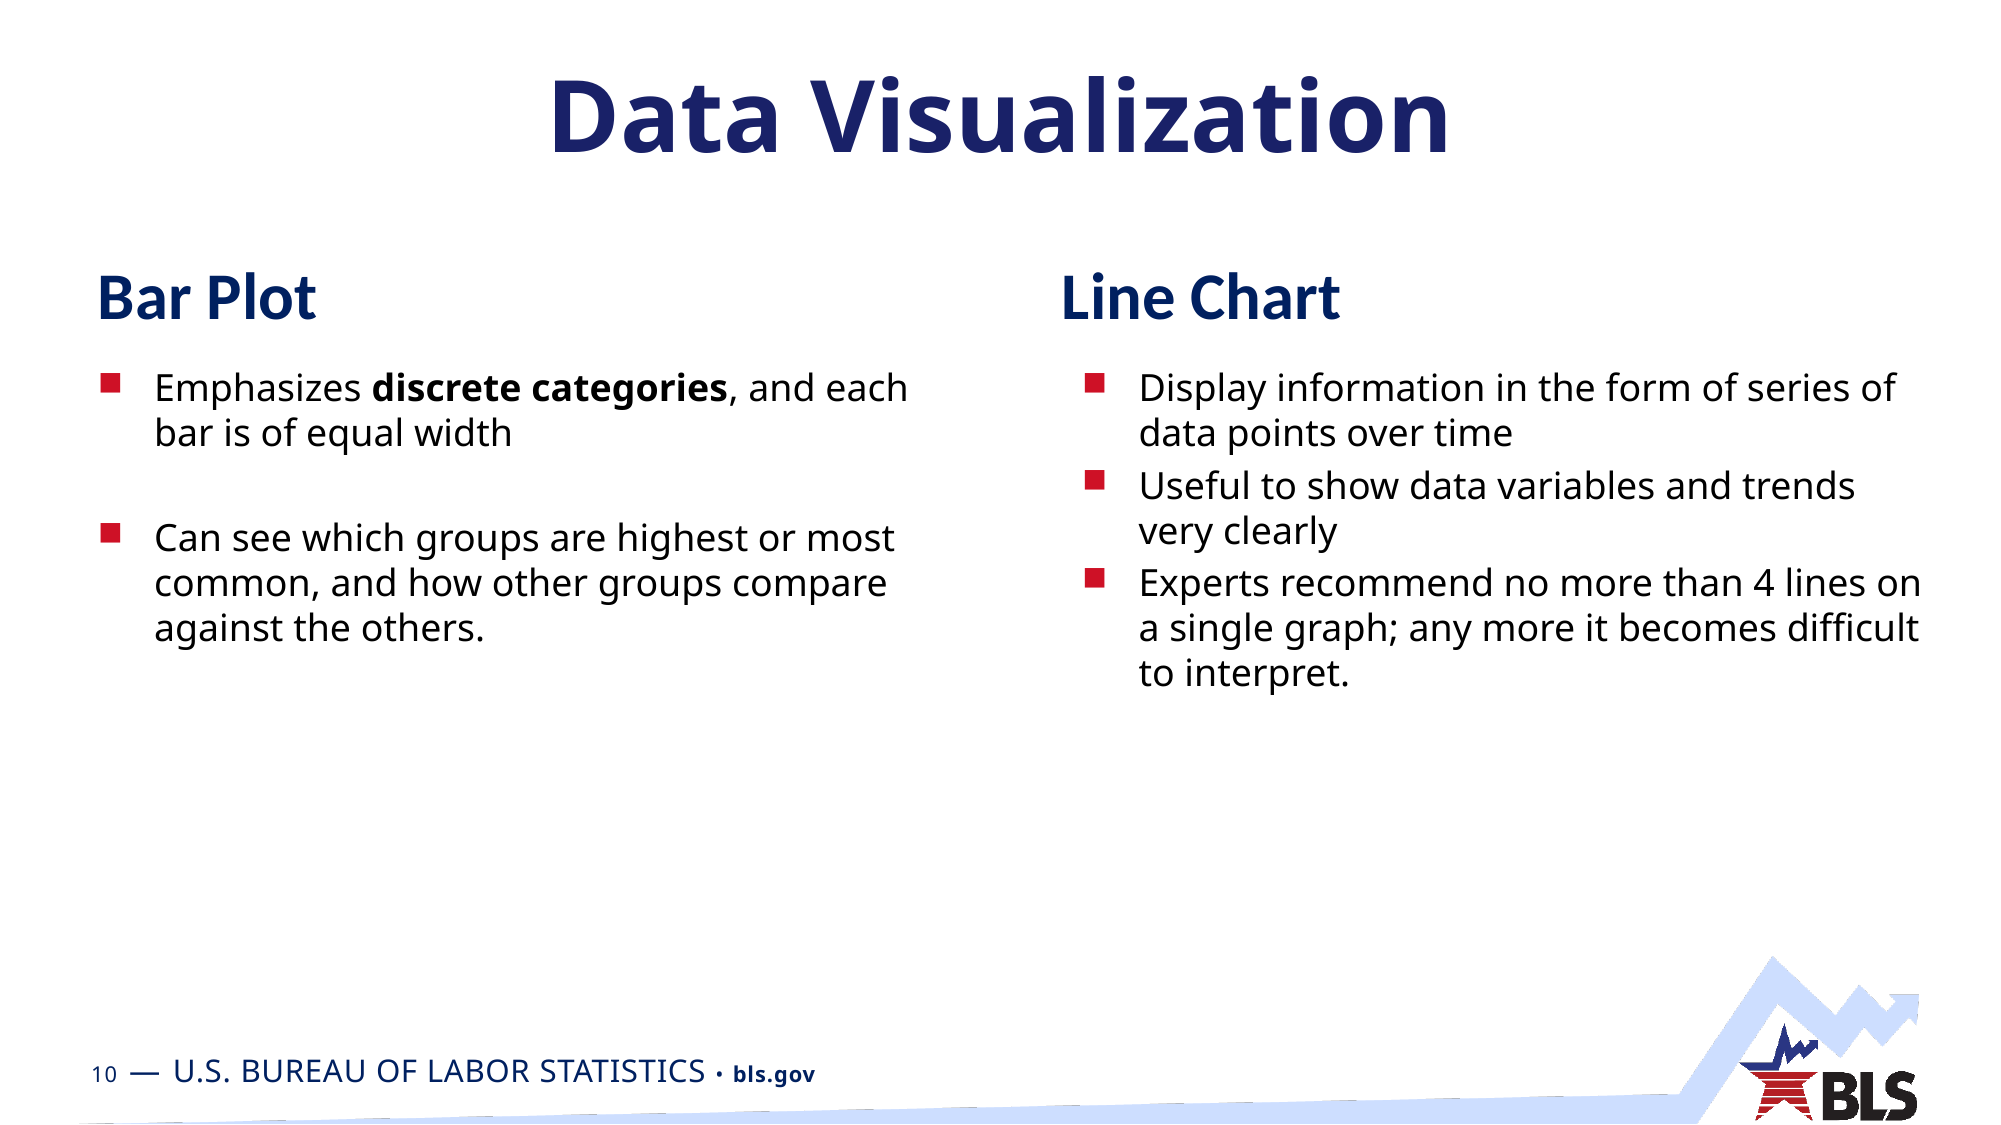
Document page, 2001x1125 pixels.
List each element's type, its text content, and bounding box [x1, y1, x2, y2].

list Line Chart [1046, 244, 1919, 305]
picture [79, 956, 1919, 1124]
list Emphasizes discrete categories, and each bar is of equal width Can see which groups are highest or most common, and how other groups compare against the others. [82, 356, 956, 1027]
list Display information in the form of series of data points over time Useful to show data variables and trends very clearly Experts recommend no more than 4 lines on a single graph; any more it becomes difficult to interpret. [1066, 356, 1940, 1027]
list Bar Plot [82, 244, 956, 305]
title Data Visualization [80, 44, 1919, 226]
